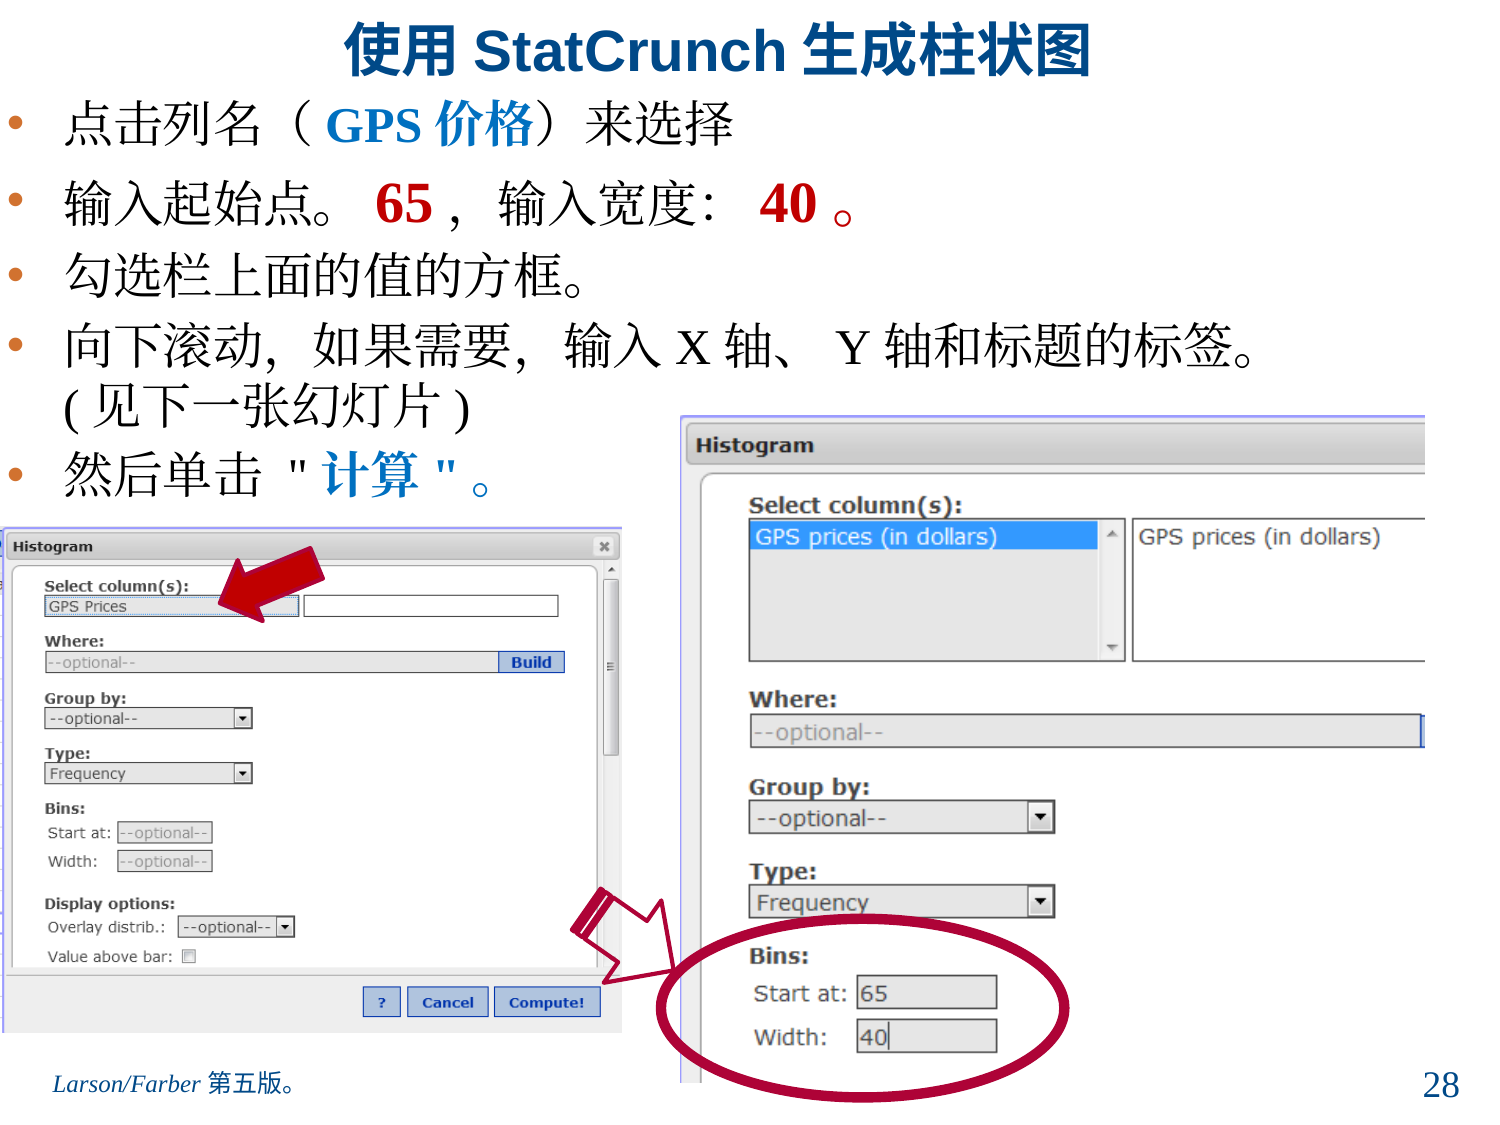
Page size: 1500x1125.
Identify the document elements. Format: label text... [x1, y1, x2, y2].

text_box [626, 898, 675, 981]
text_box [658, 972, 675, 1044]
picture [680, 415, 1425, 1083]
list 点击列名（GPS价格）来选择 输入起始点。65，输入宽度：40。 勾选栏上面的值的方框。 向下滚动，如果需要，输入X轴、Y轴和标题的标签。(见下一张幻灯片) 然后单击 "计算"。 [0, 84, 1342, 828]
slide_number 27 [1125, 1052, 1475, 1113]
picture [0, 526, 622, 1034]
title 使用StatCrunch生成柱状图 [43, 11, 1394, 85]
text_box [781, 1092, 944, 1100]
footer Larson/Farber第五版。 [37, 1052, 513, 1113]
